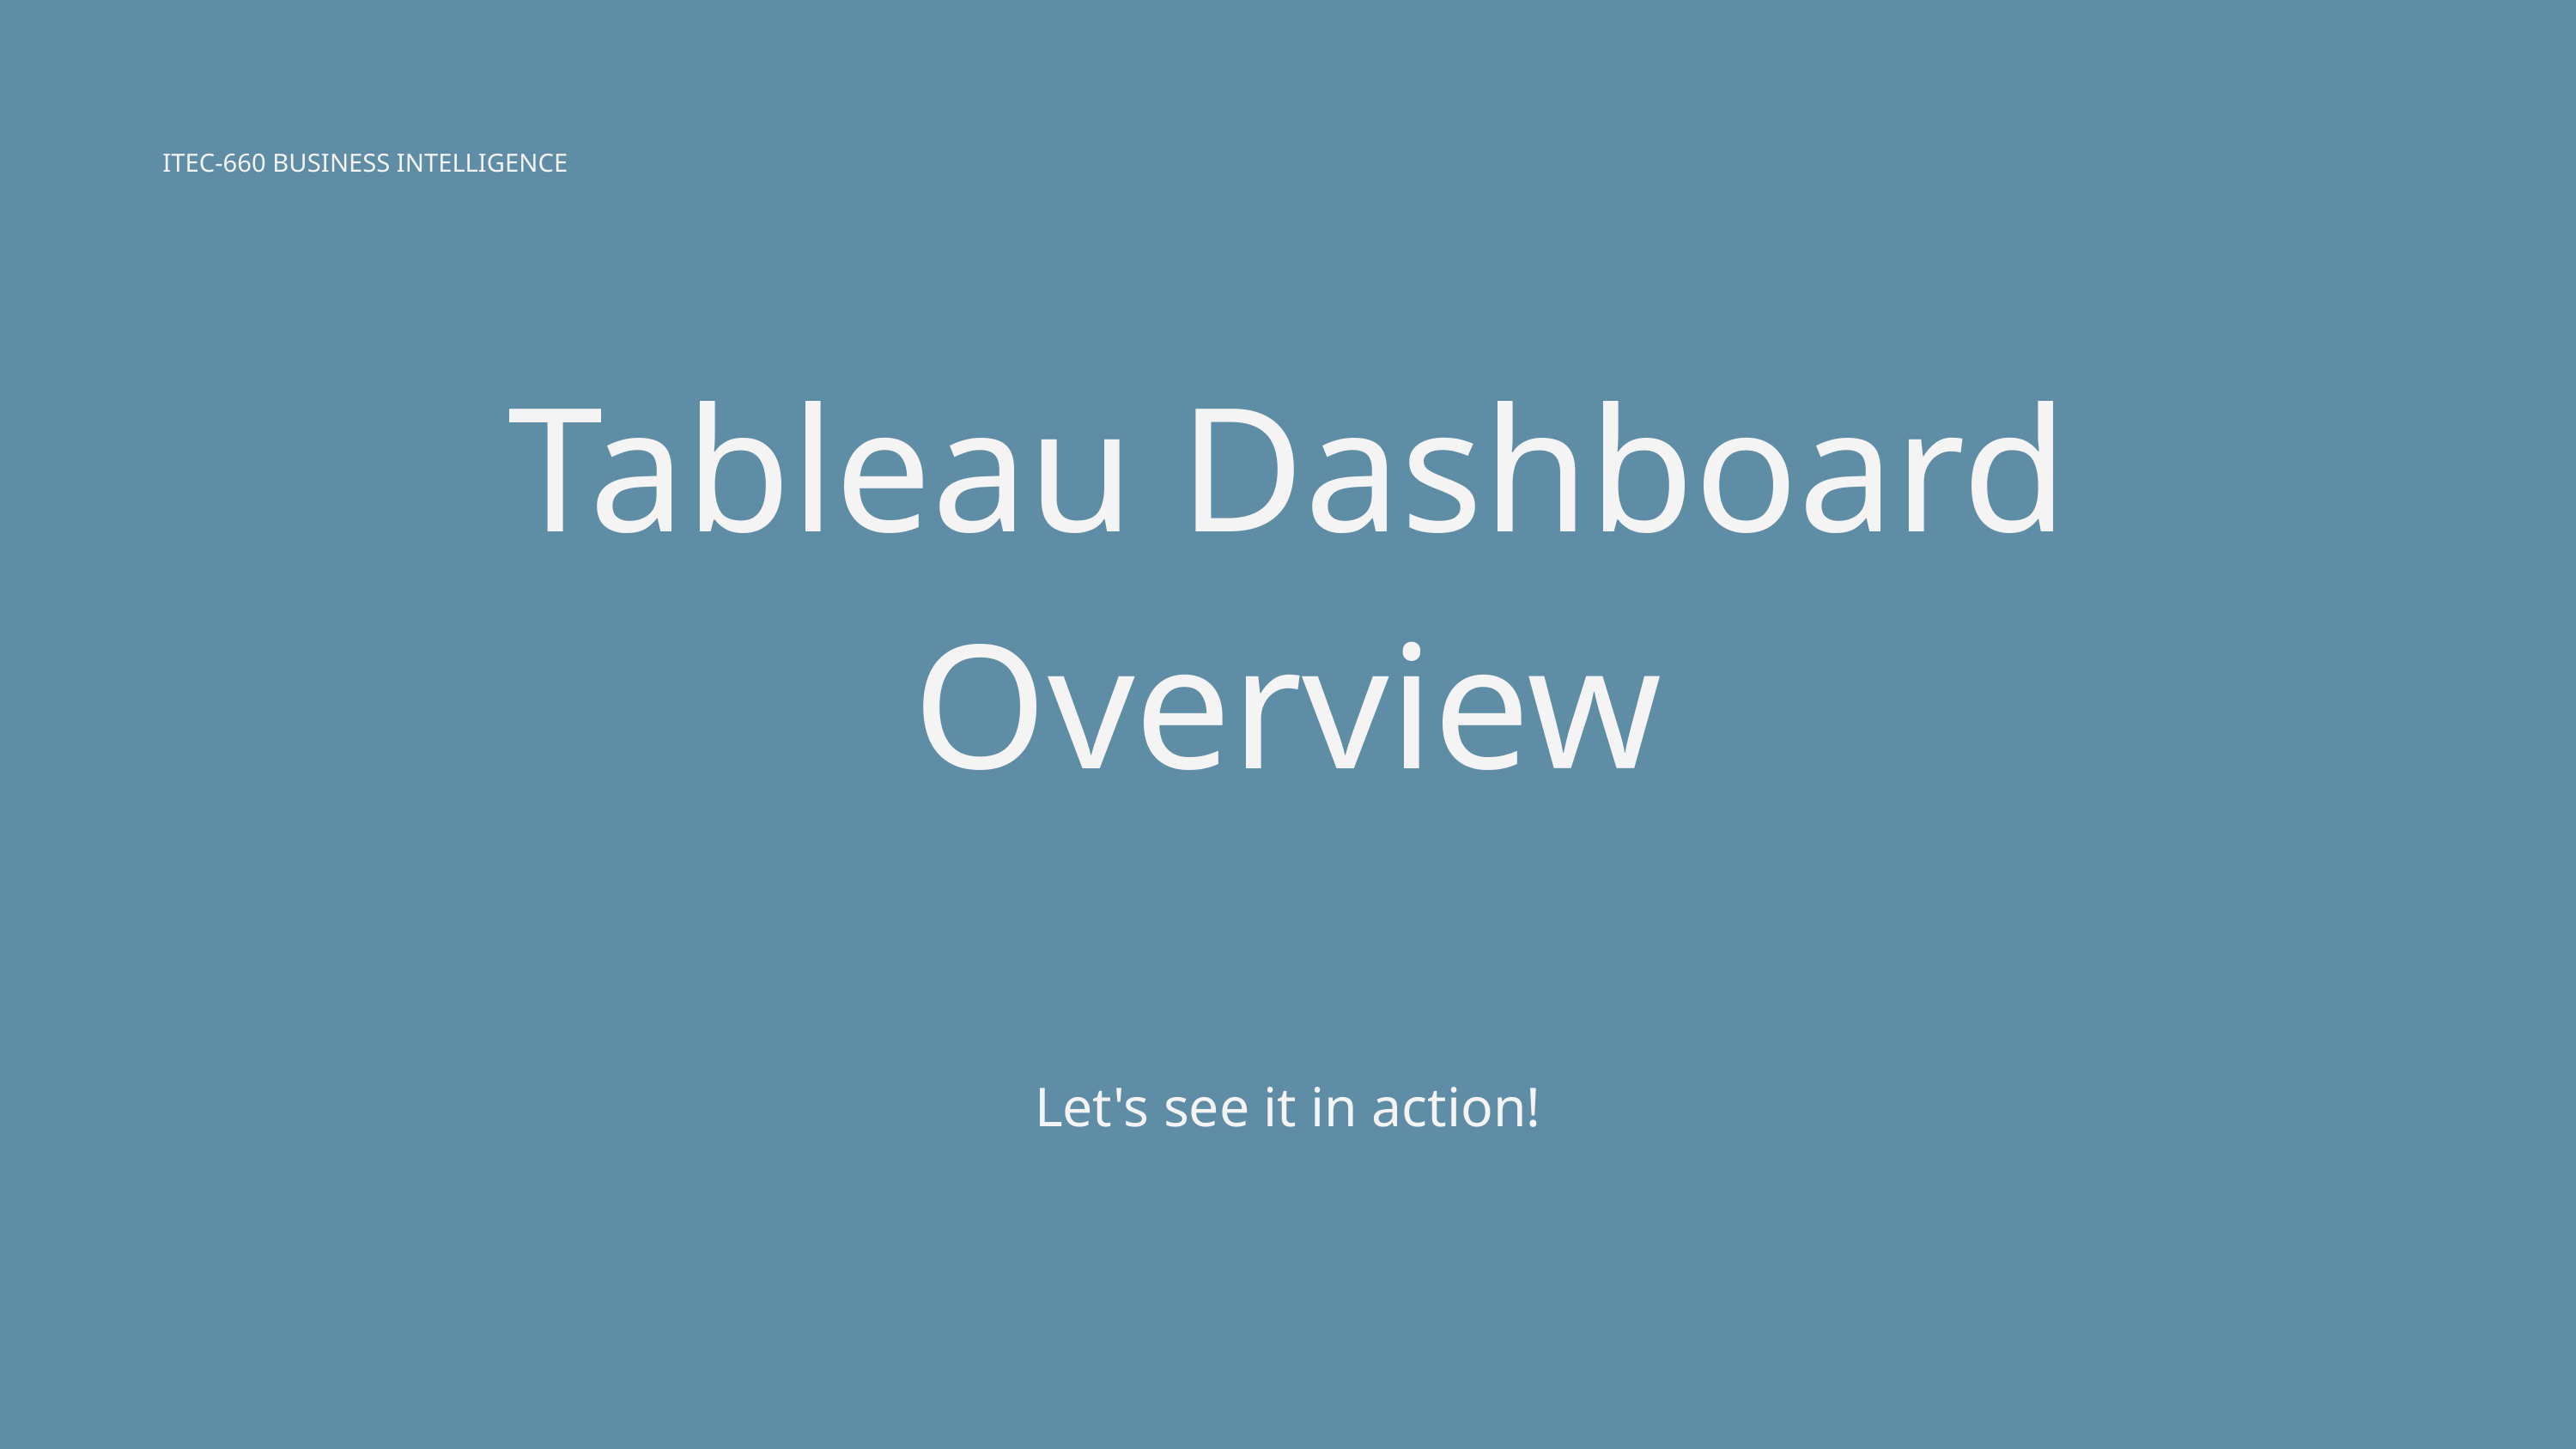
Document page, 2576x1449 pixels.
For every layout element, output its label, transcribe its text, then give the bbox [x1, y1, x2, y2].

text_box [455, 329, 2121, 1120]
text_box ITEC-660 BUSINESS INTELLIGENCE [162, 135, 639, 177]
